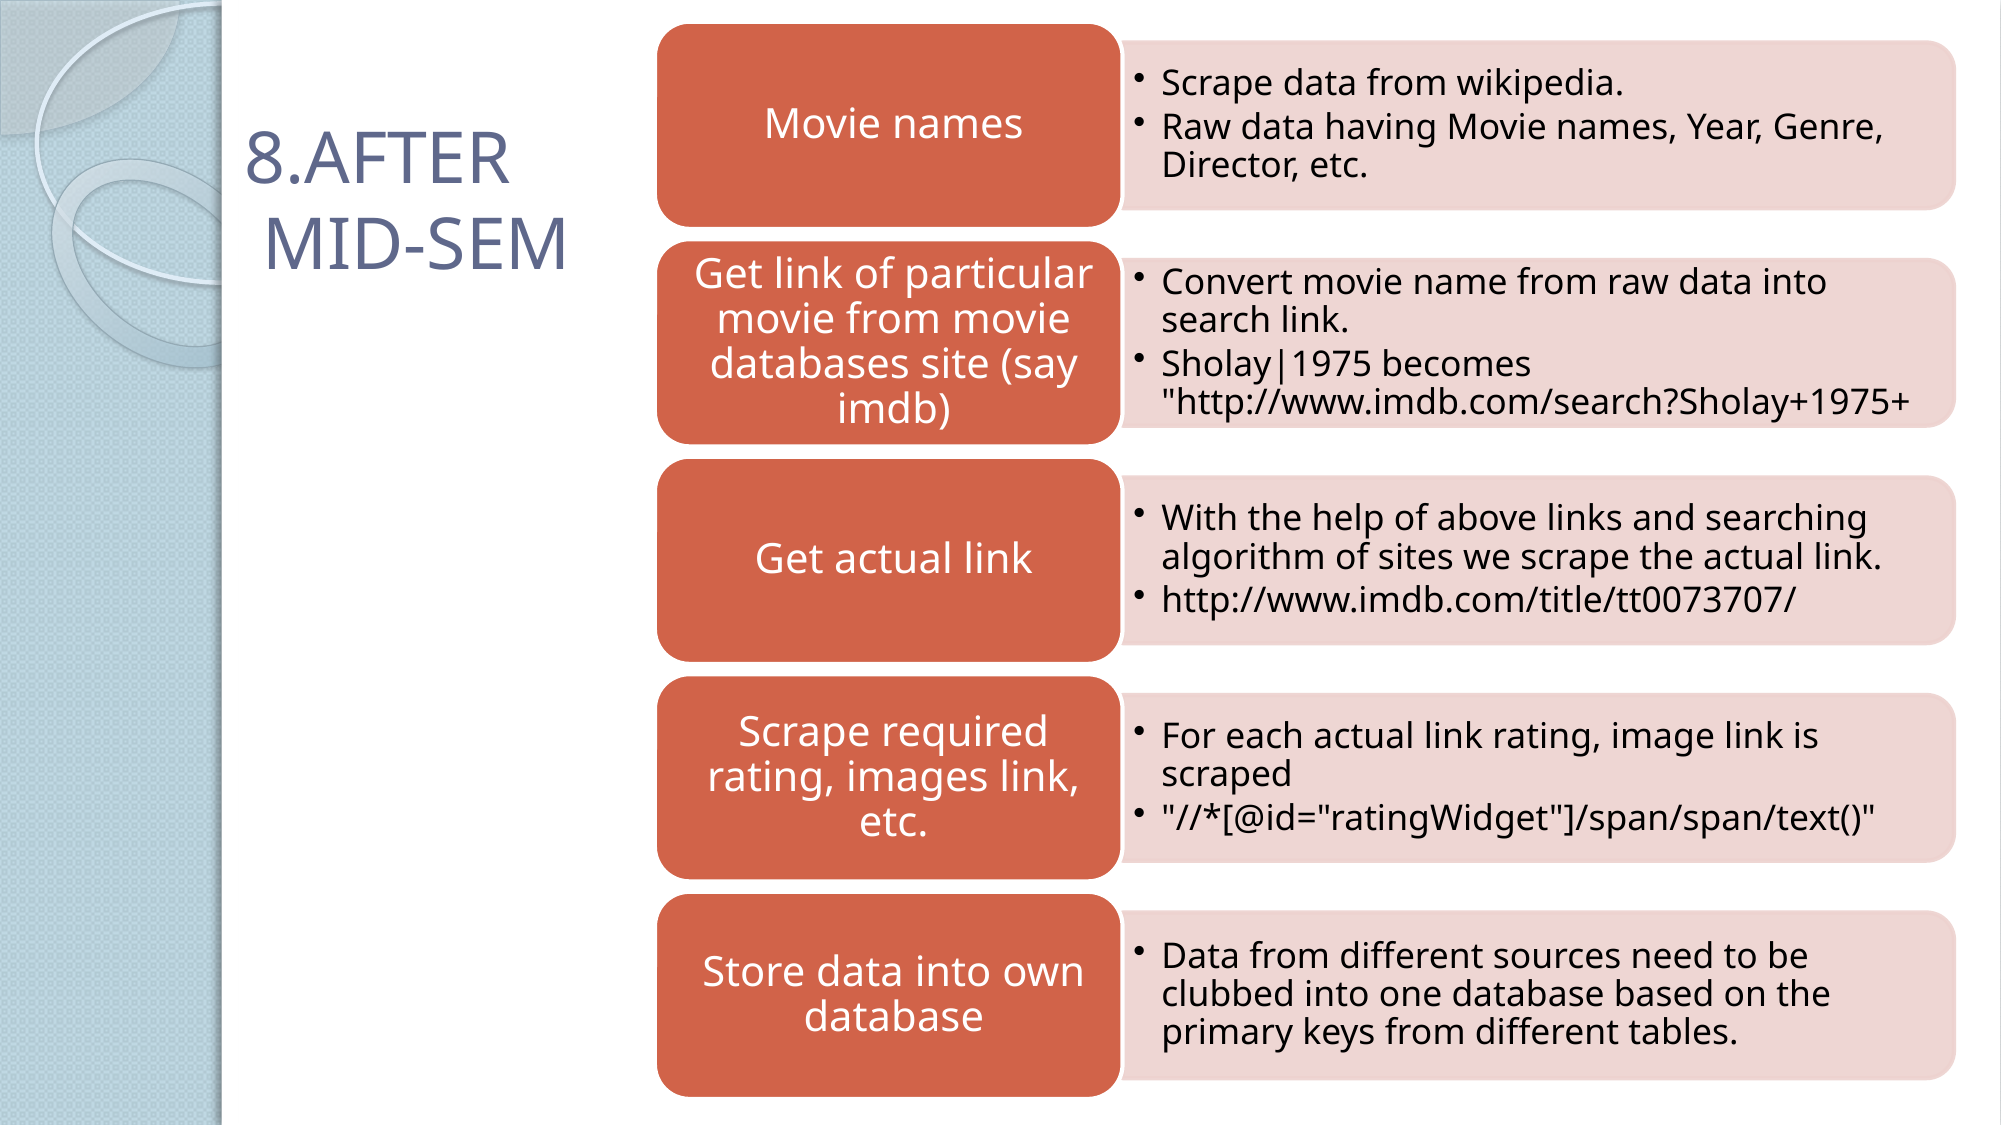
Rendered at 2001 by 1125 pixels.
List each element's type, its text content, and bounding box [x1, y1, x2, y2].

title 8.AFTER MID-SEM [229, 104, 646, 292]
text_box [654, 20, 1955, 1100]
